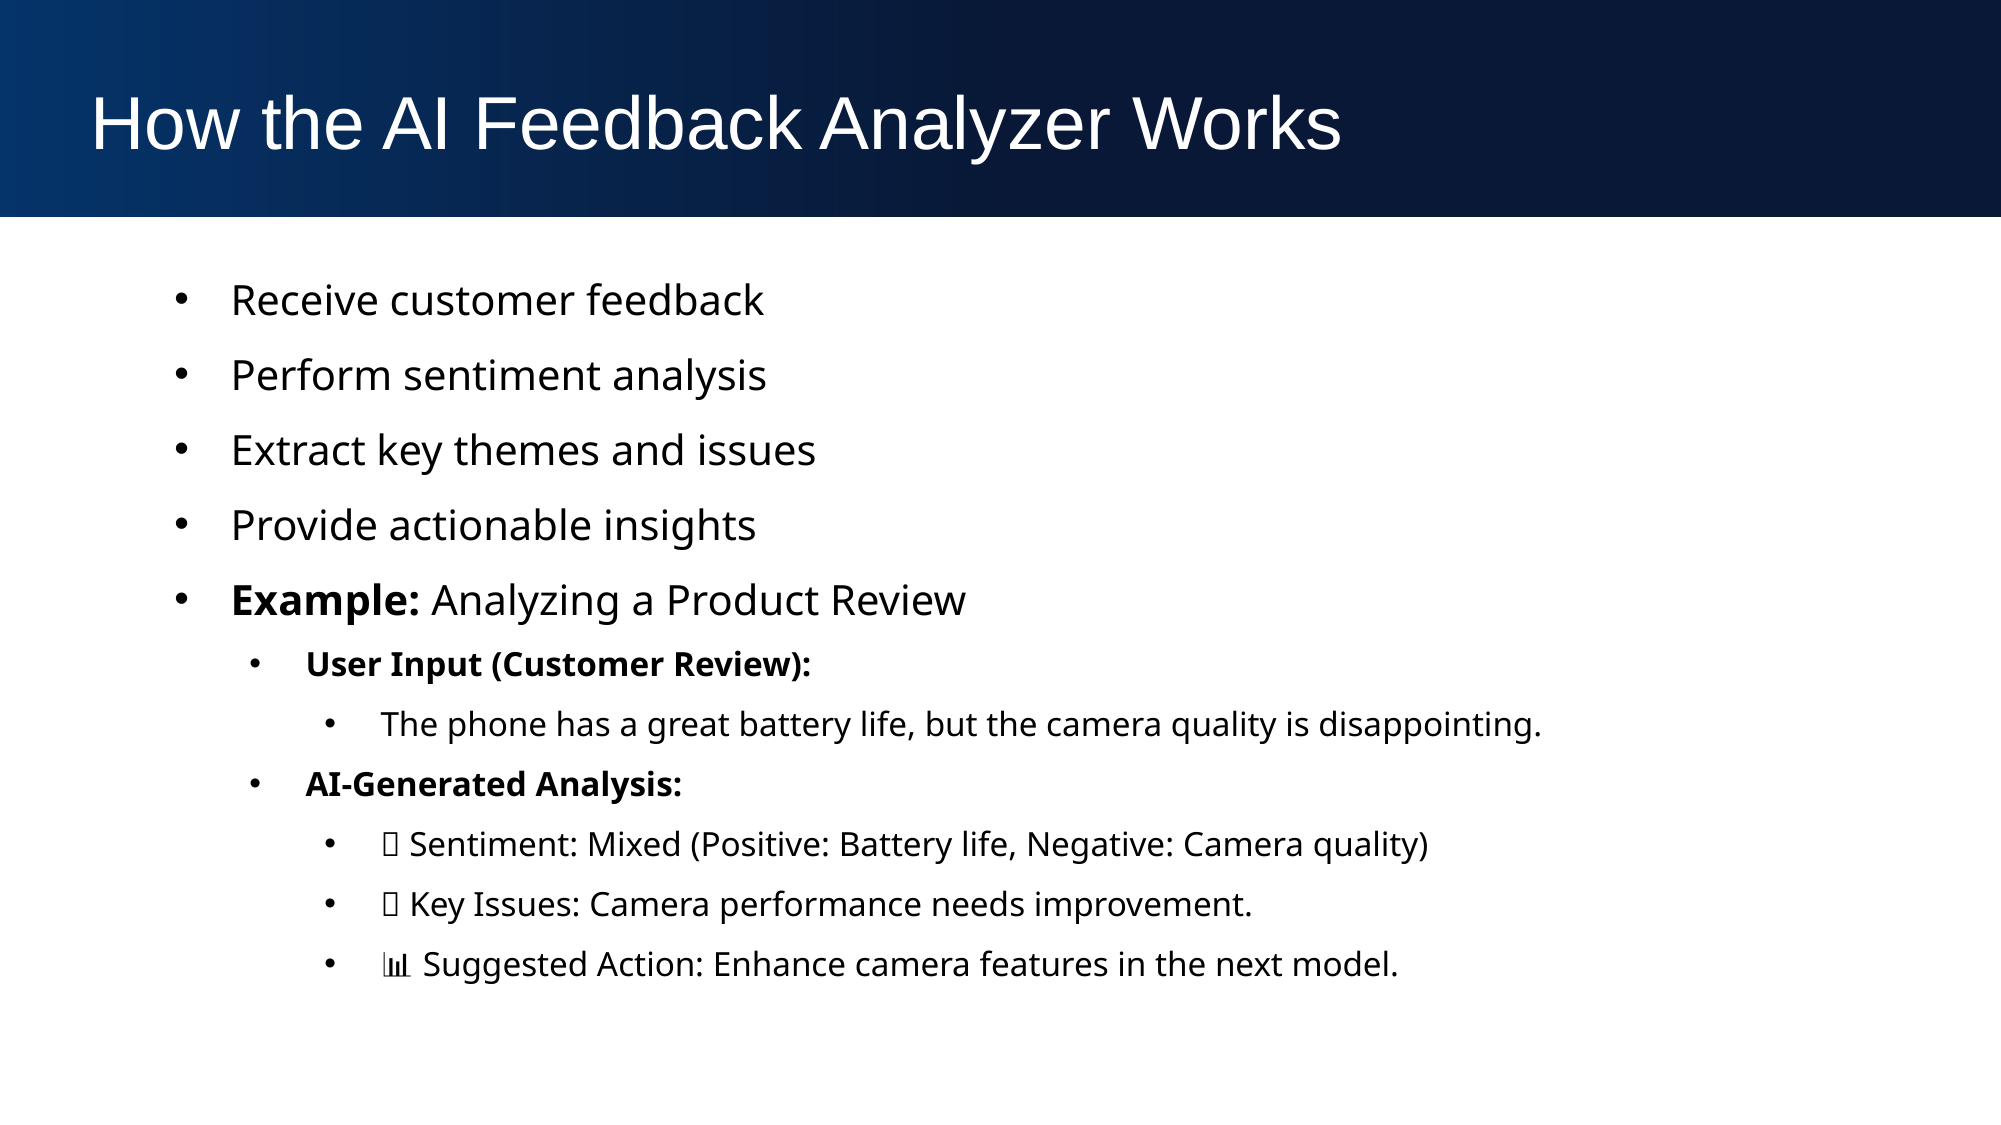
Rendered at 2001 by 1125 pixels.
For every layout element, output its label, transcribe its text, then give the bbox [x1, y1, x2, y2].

text_box Receive customer feedback Perform sentiment analysis Extract key themes and issues Provide actionable insights Example: Analyzing a Product Review User Input (Customer Review): The phone has a great battery life, but the camera quality is disappointing. AI-Generated Analysis: ✅ Sentiment: Mixed (Positive: Battery life, Negative: Camera quality) 📌 Key Issues: Camera performance needs improvement. 📊 Suggested Action: Enhance camera features in the next model. [82, 241, 1925, 991]
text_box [82, 70, 1925, 178]
text_box [0, 0, 2000, 217]
